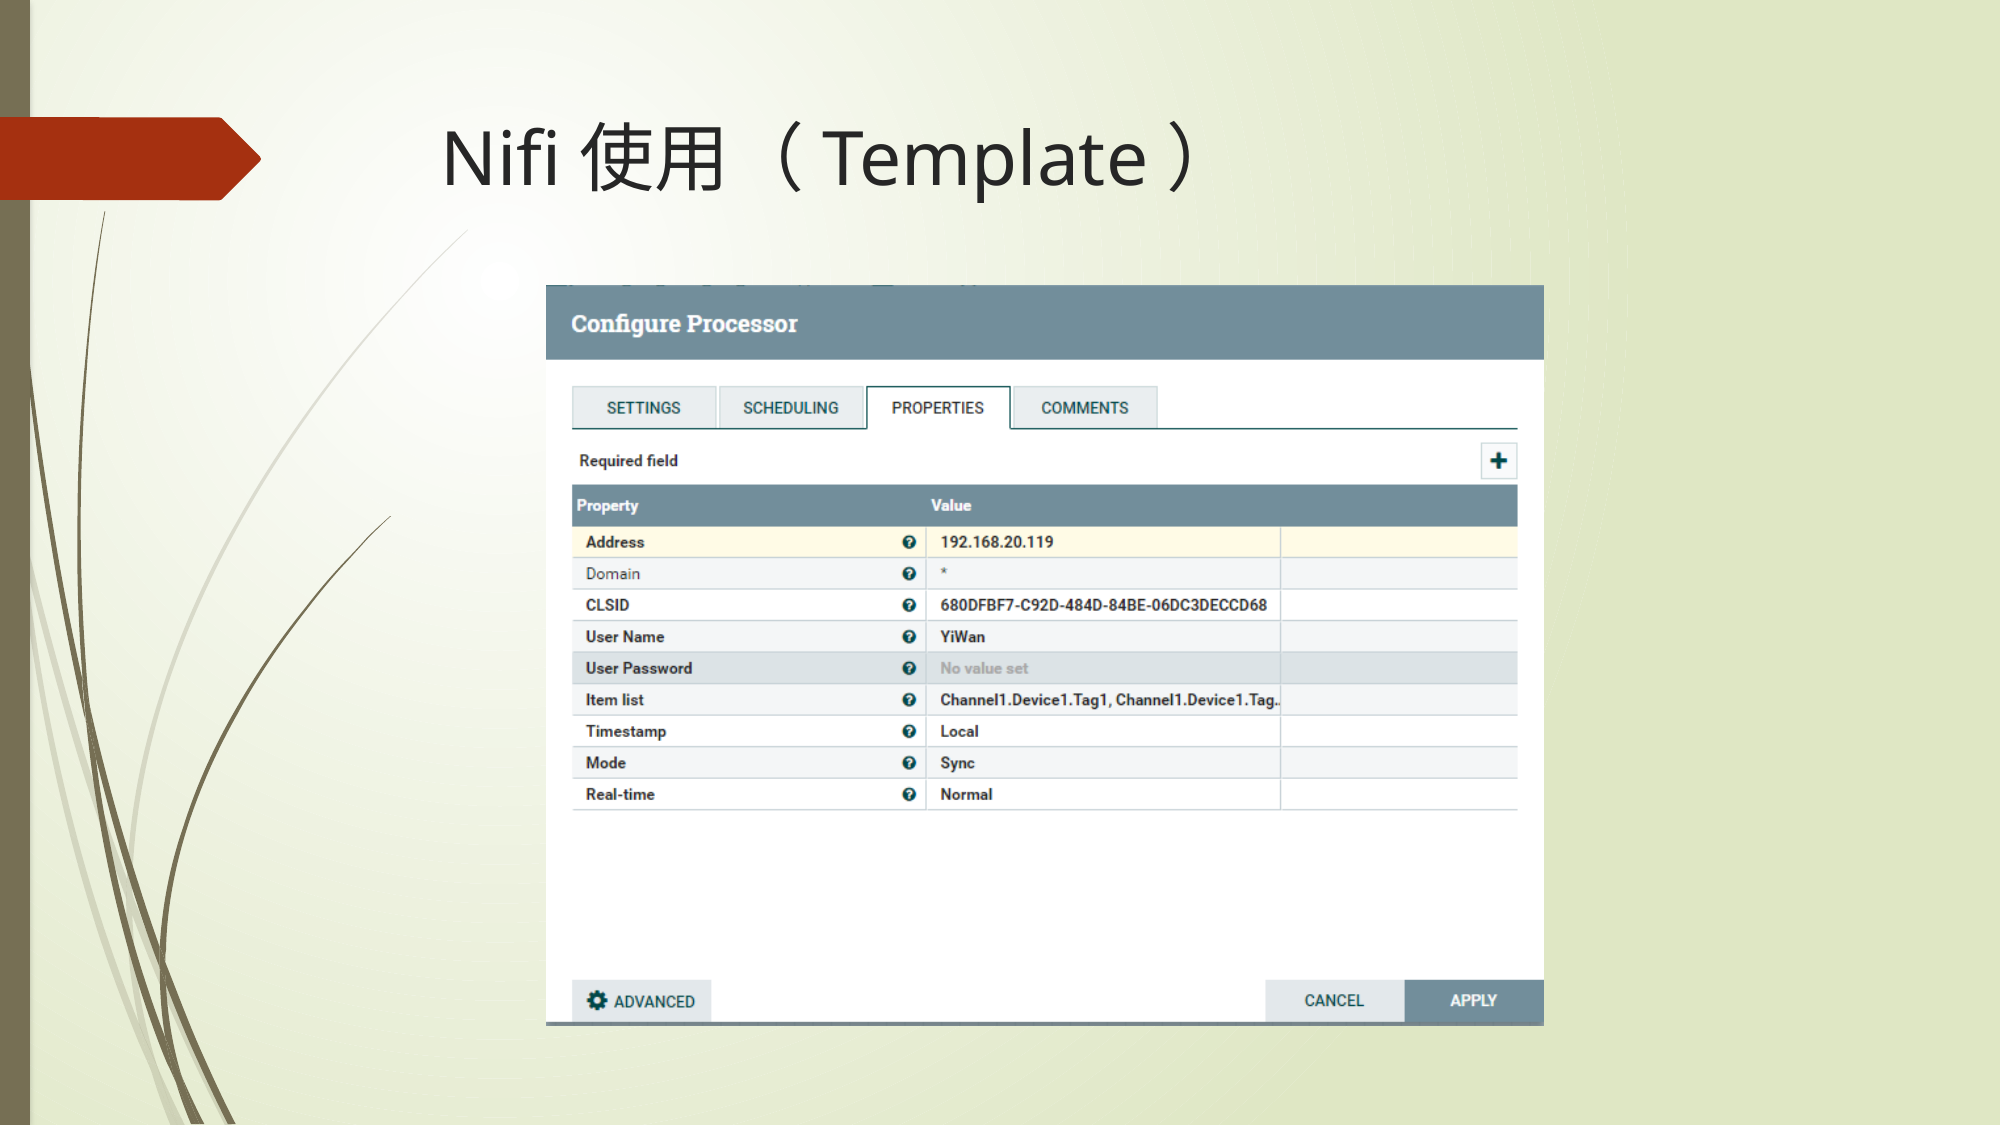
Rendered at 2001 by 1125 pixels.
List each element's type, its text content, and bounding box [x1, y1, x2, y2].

picture [546, 284, 1544, 1026]
title Nifi使用（Template） [425, 102, 1888, 313]
